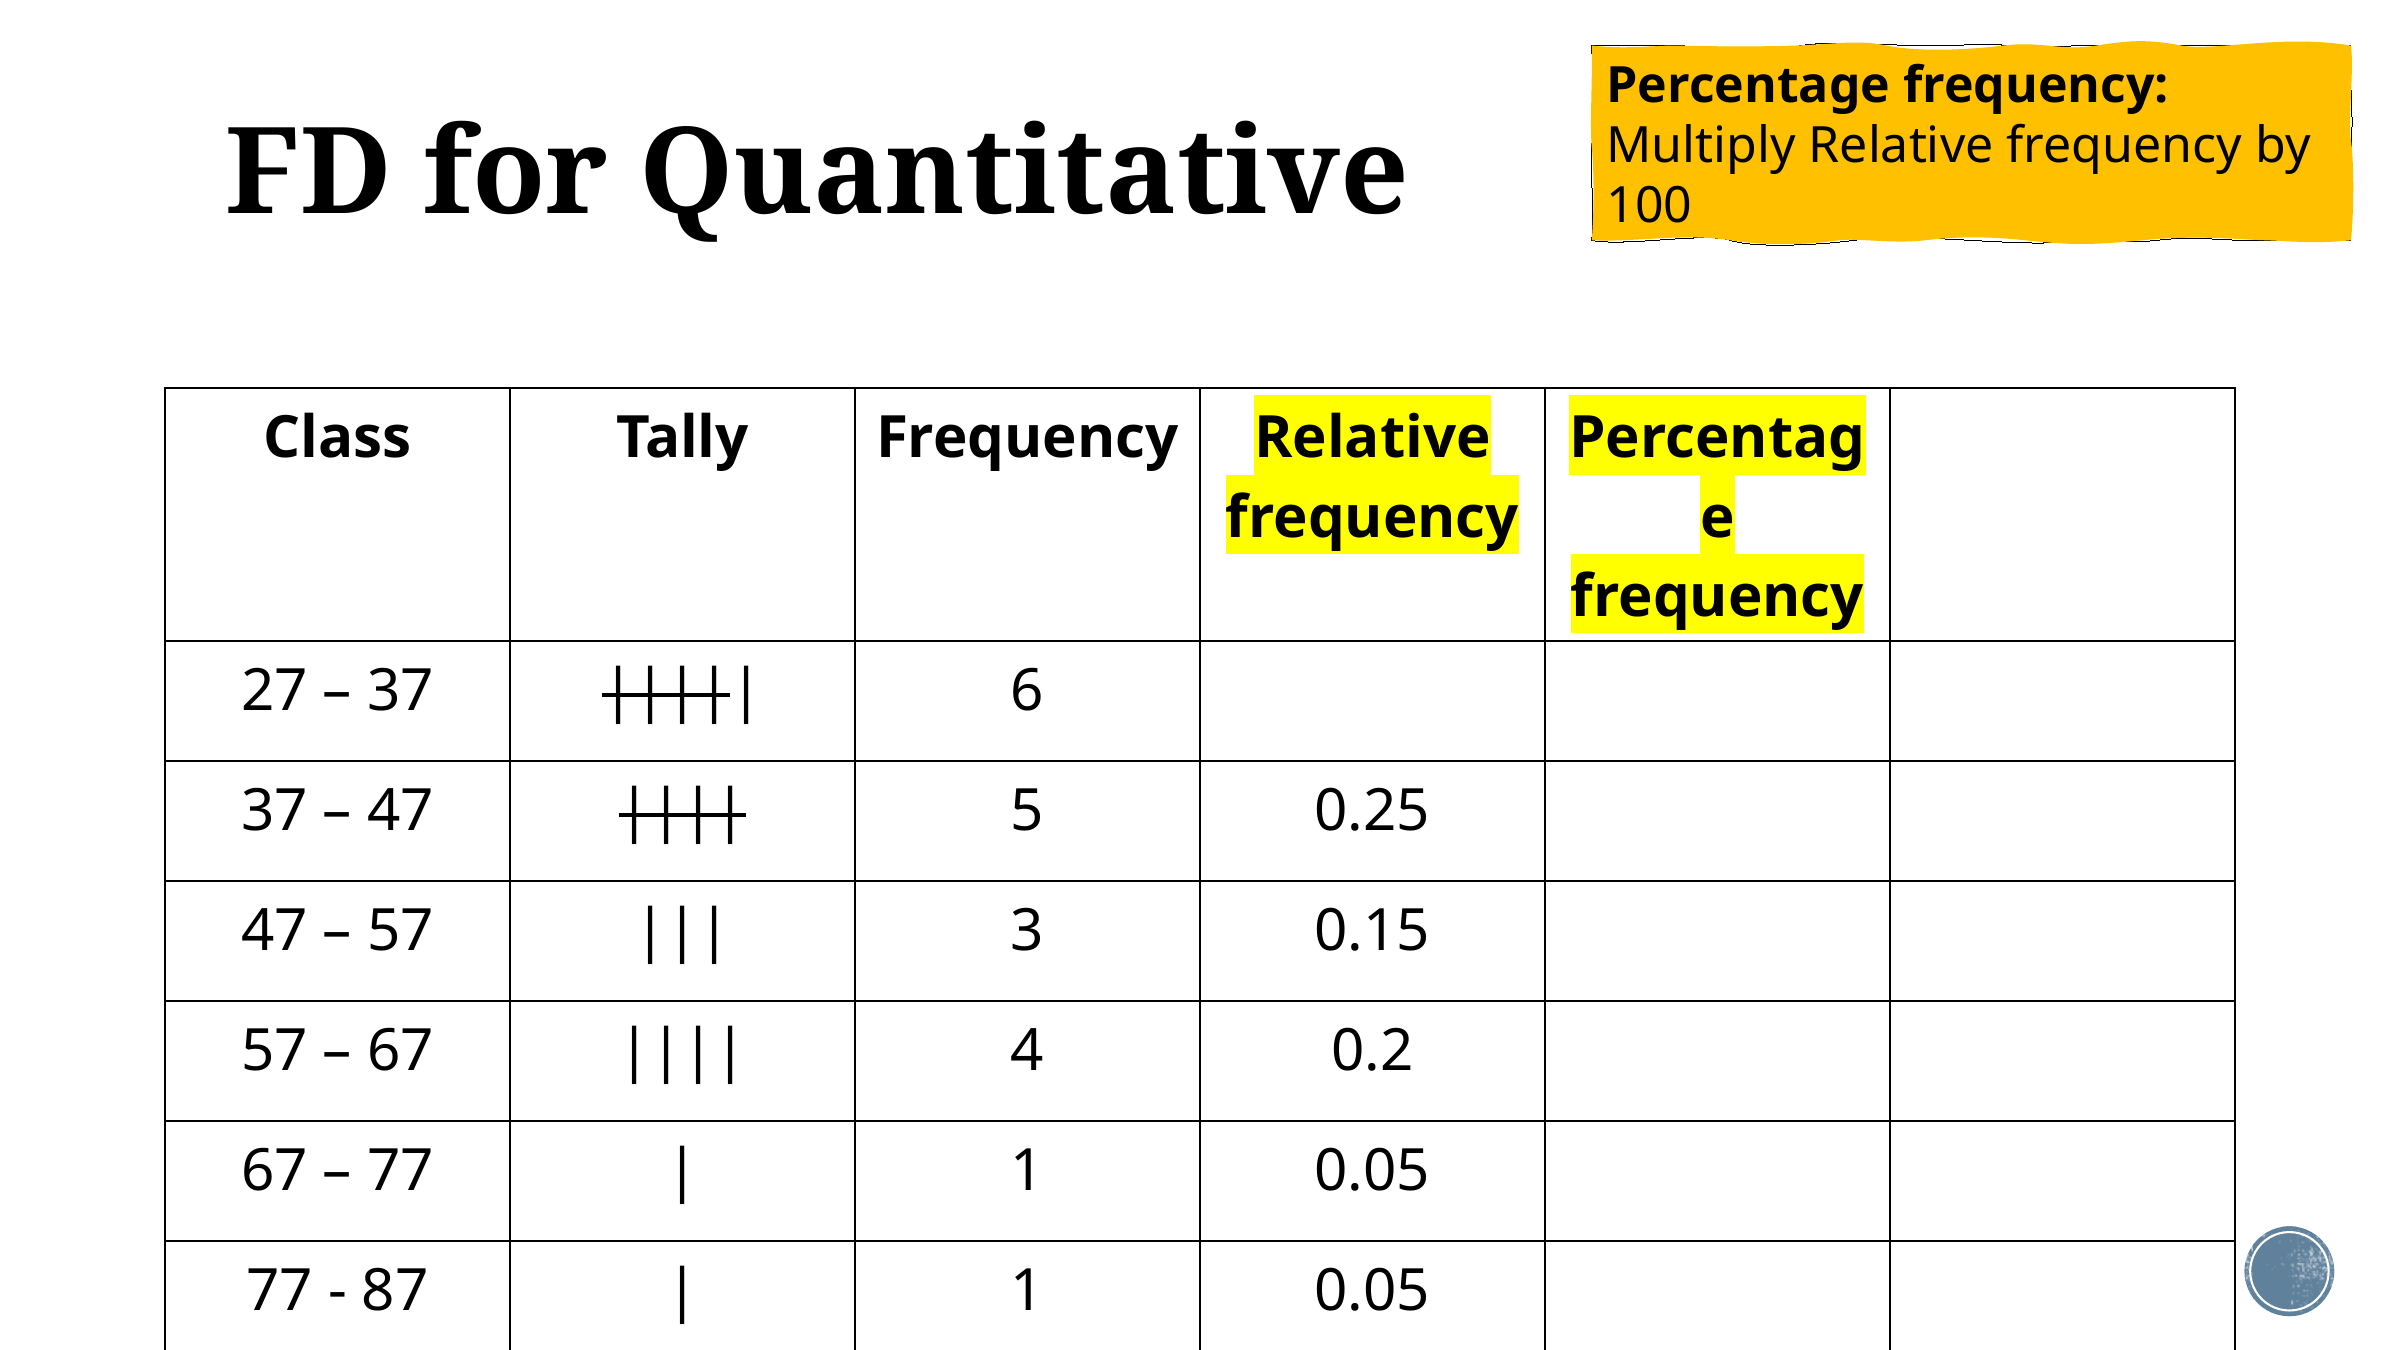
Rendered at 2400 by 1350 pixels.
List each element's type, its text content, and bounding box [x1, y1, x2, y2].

title FD for Quantitative [210, 16, 2191, 333]
text_box Percentage frequency: Multiply Relative frequency by 100 [1590, 41, 2354, 246]
